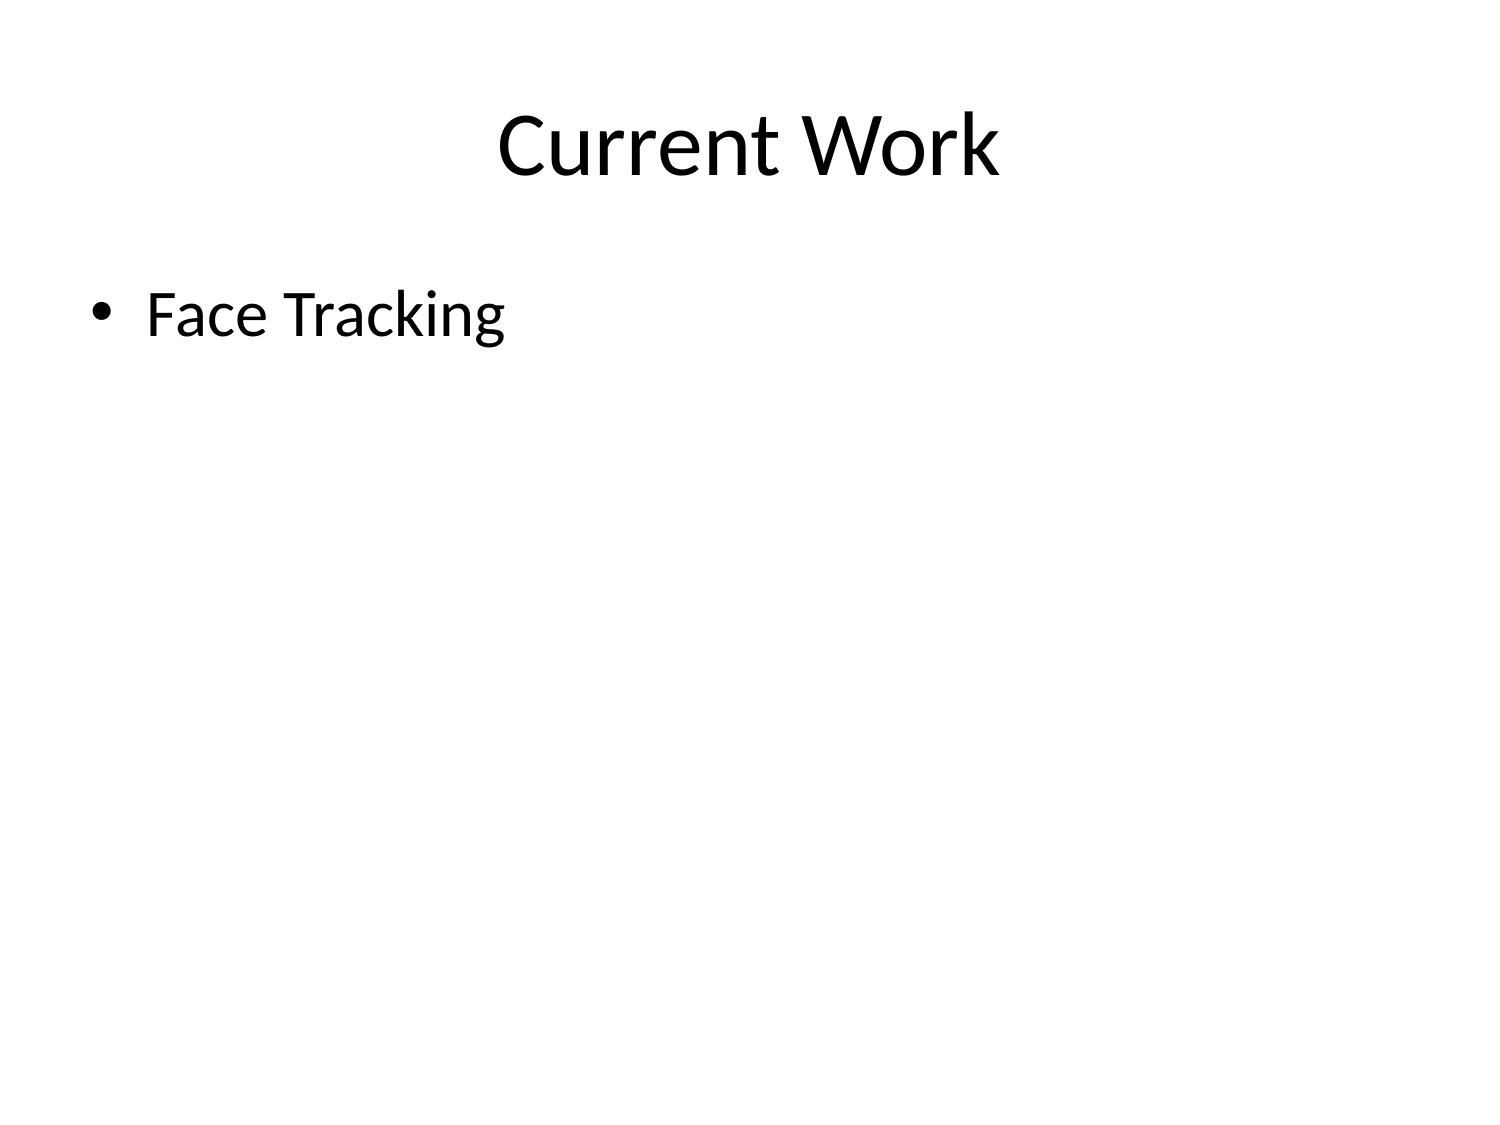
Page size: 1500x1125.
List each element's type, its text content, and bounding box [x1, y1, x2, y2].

list Face Tracking [75, 262, 1425, 1005]
title Current Work [75, 45, 1425, 233]
